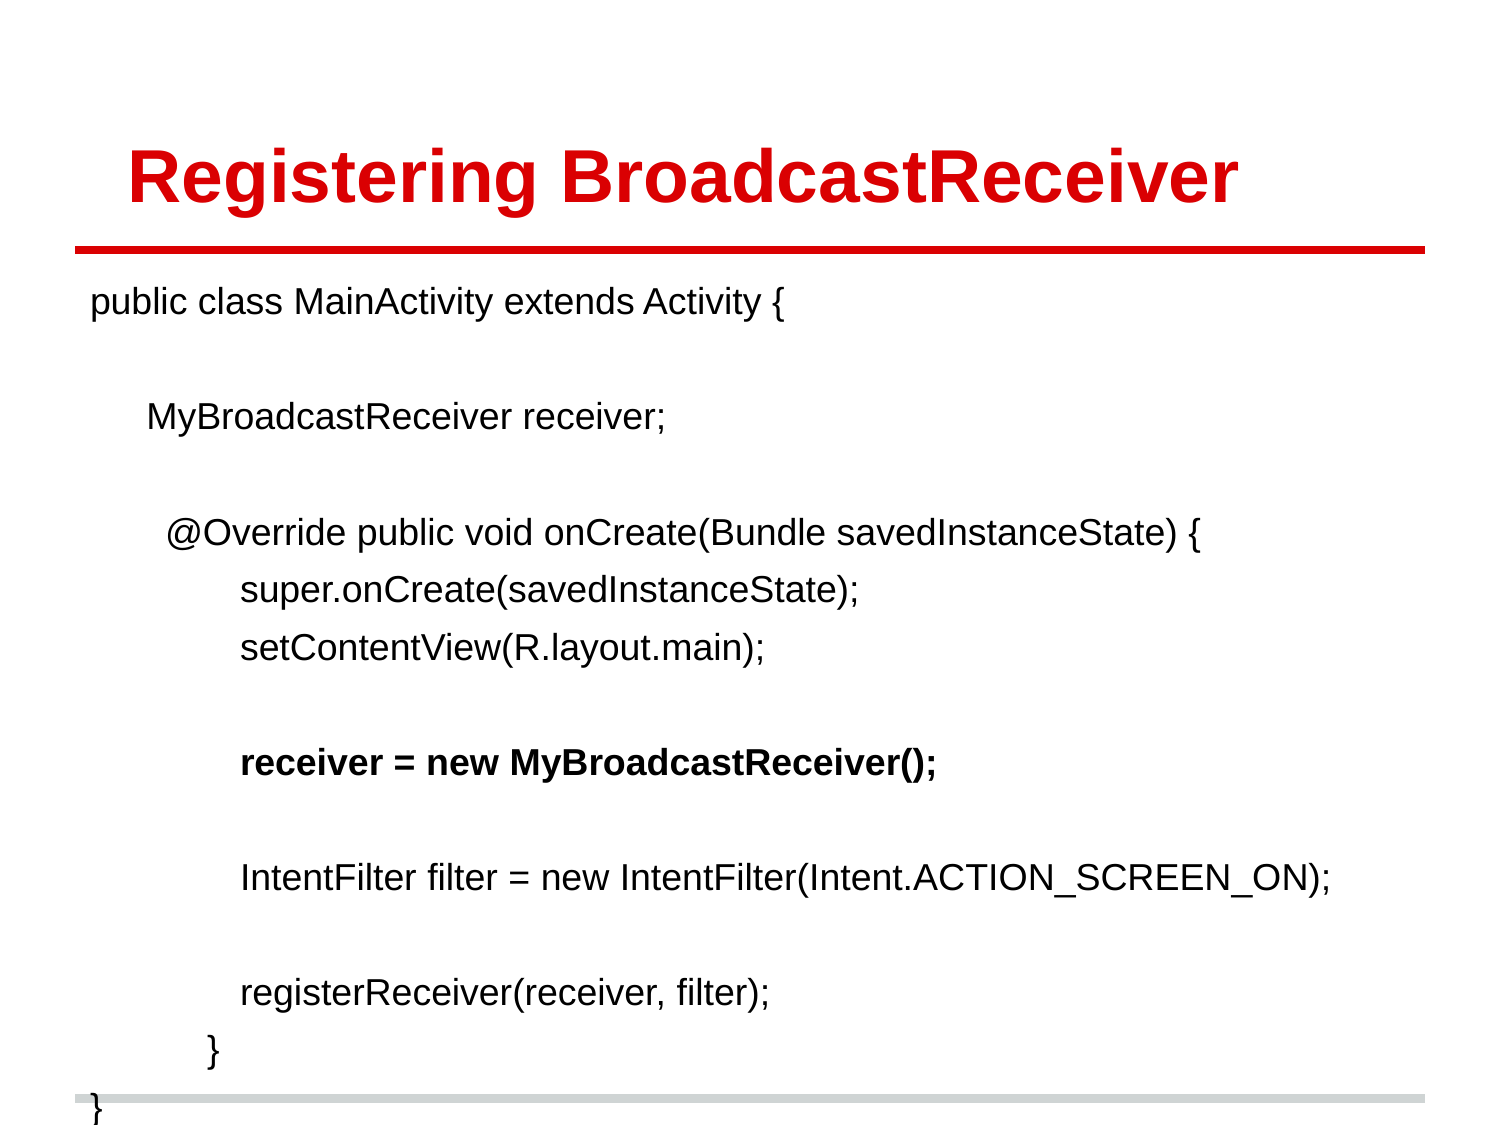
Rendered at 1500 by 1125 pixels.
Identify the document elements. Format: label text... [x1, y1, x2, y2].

title Registering BroadcastReceiver [75, 45, 1425, 233]
list public class MainActivity extends Activity { MyBroadcastReceiver receiver; @Override public void onCreate(Bundle savedInstanceState) { super.onCreate(savedInstanceState); setContentView(R.layout.main); receiver = new MyBroadcastReceiver(); IntentFilter filter = new IntentFilter(Intent.ACTION_SCREEN_ON); registerReceiver(receiver, filter); } } [75, 262, 1425, 1078]
